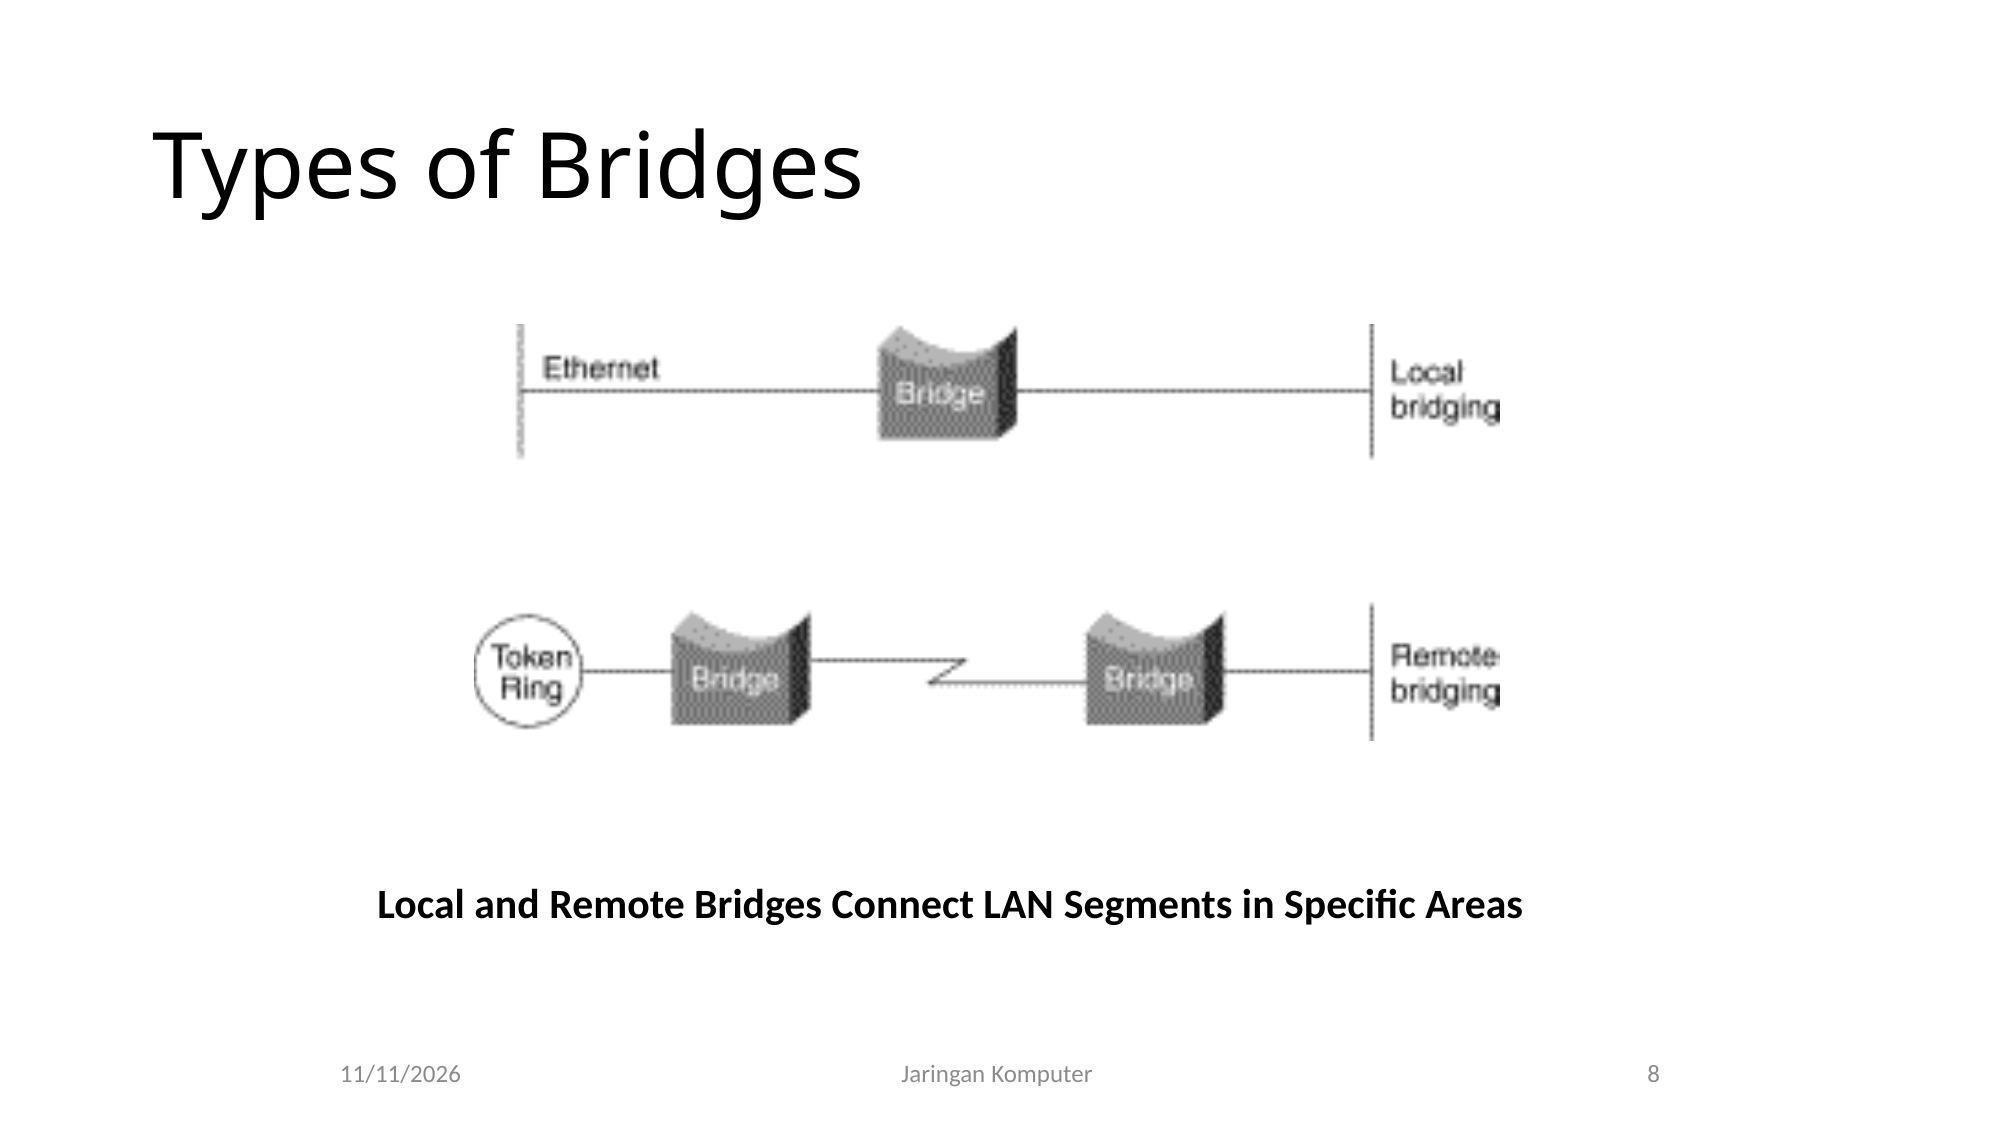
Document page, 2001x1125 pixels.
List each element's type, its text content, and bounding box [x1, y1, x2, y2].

list Local and Remote Bridges Connect LAN Segments in Specific Areas [362, 875, 1638, 1000]
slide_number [324, 1042, 675, 1103]
footer Jaringan Komputer [762, 1042, 1238, 1103]
slide_number 8 [1325, 1042, 1675, 1103]
picture [474, 324, 1500, 741]
title Types of Bridges [137, 59, 1863, 278]
